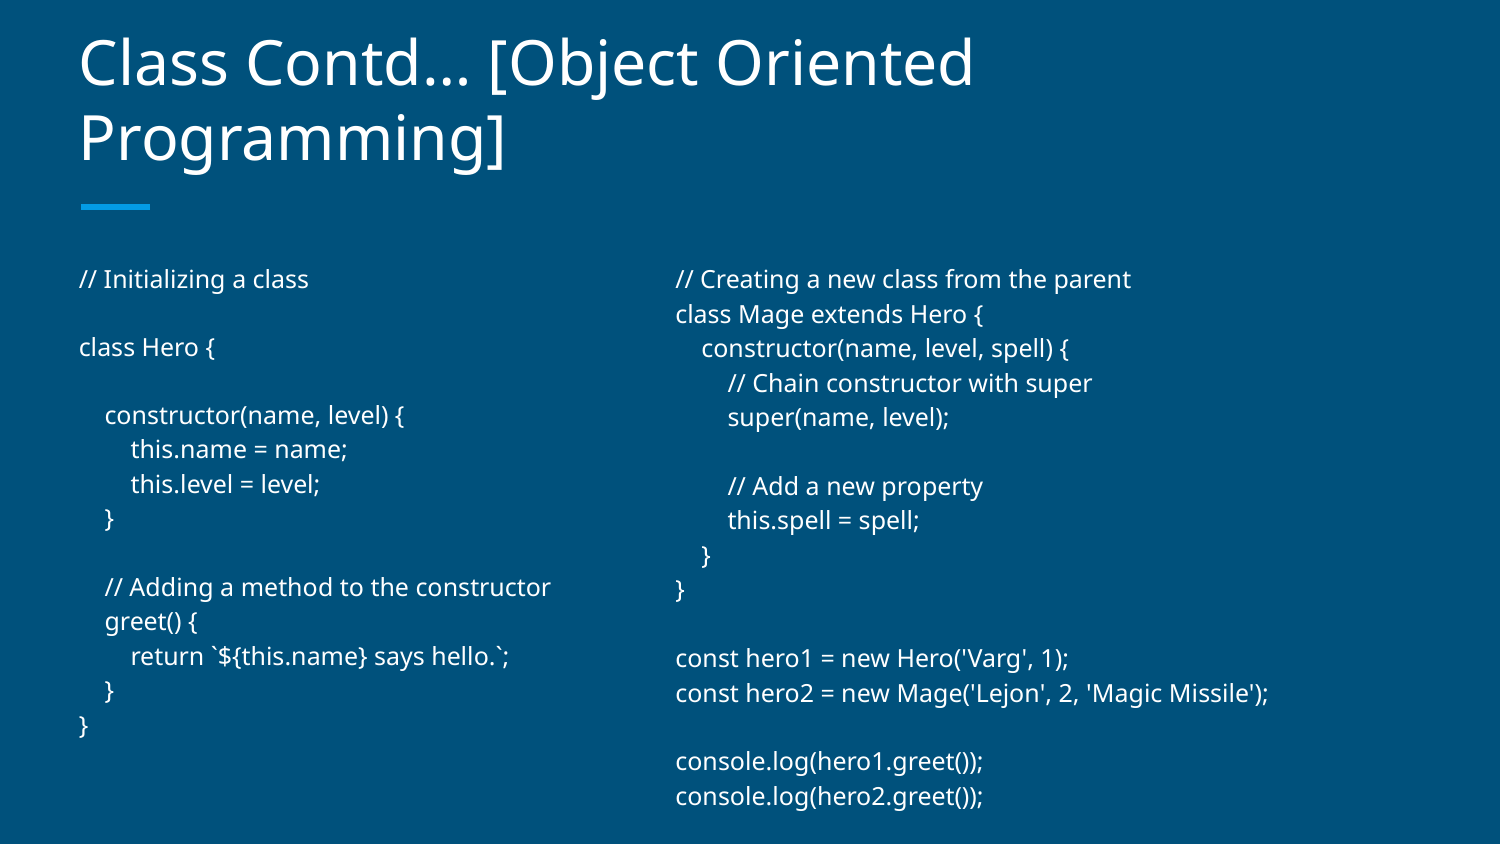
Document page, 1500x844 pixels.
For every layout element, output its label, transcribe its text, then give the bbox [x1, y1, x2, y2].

list // Initializing a class class Hero { constructor(name, level) { this.name = name; this.level = level; } // Adding a method to the constructor greet() { return `${this.name} says hello.`; } } [63, 244, 660, 750]
title Class Contd… [Object Oriented Programming] [63, 75, 1437, 188]
text_box // Creating a new class from the parent class Mage extends Hero { constructor(name, level, spell) { // Chain constructor with super super(name, level); // Add a new property this.spell = spell; } } const hero1 = new Hero('Varg', 1); const hero2 = new Mage('Lejon', 2, 'Magic Missile'); console.log(hero1.greet()); console.log(hero2.greet()); [660, 244, 1464, 830]
